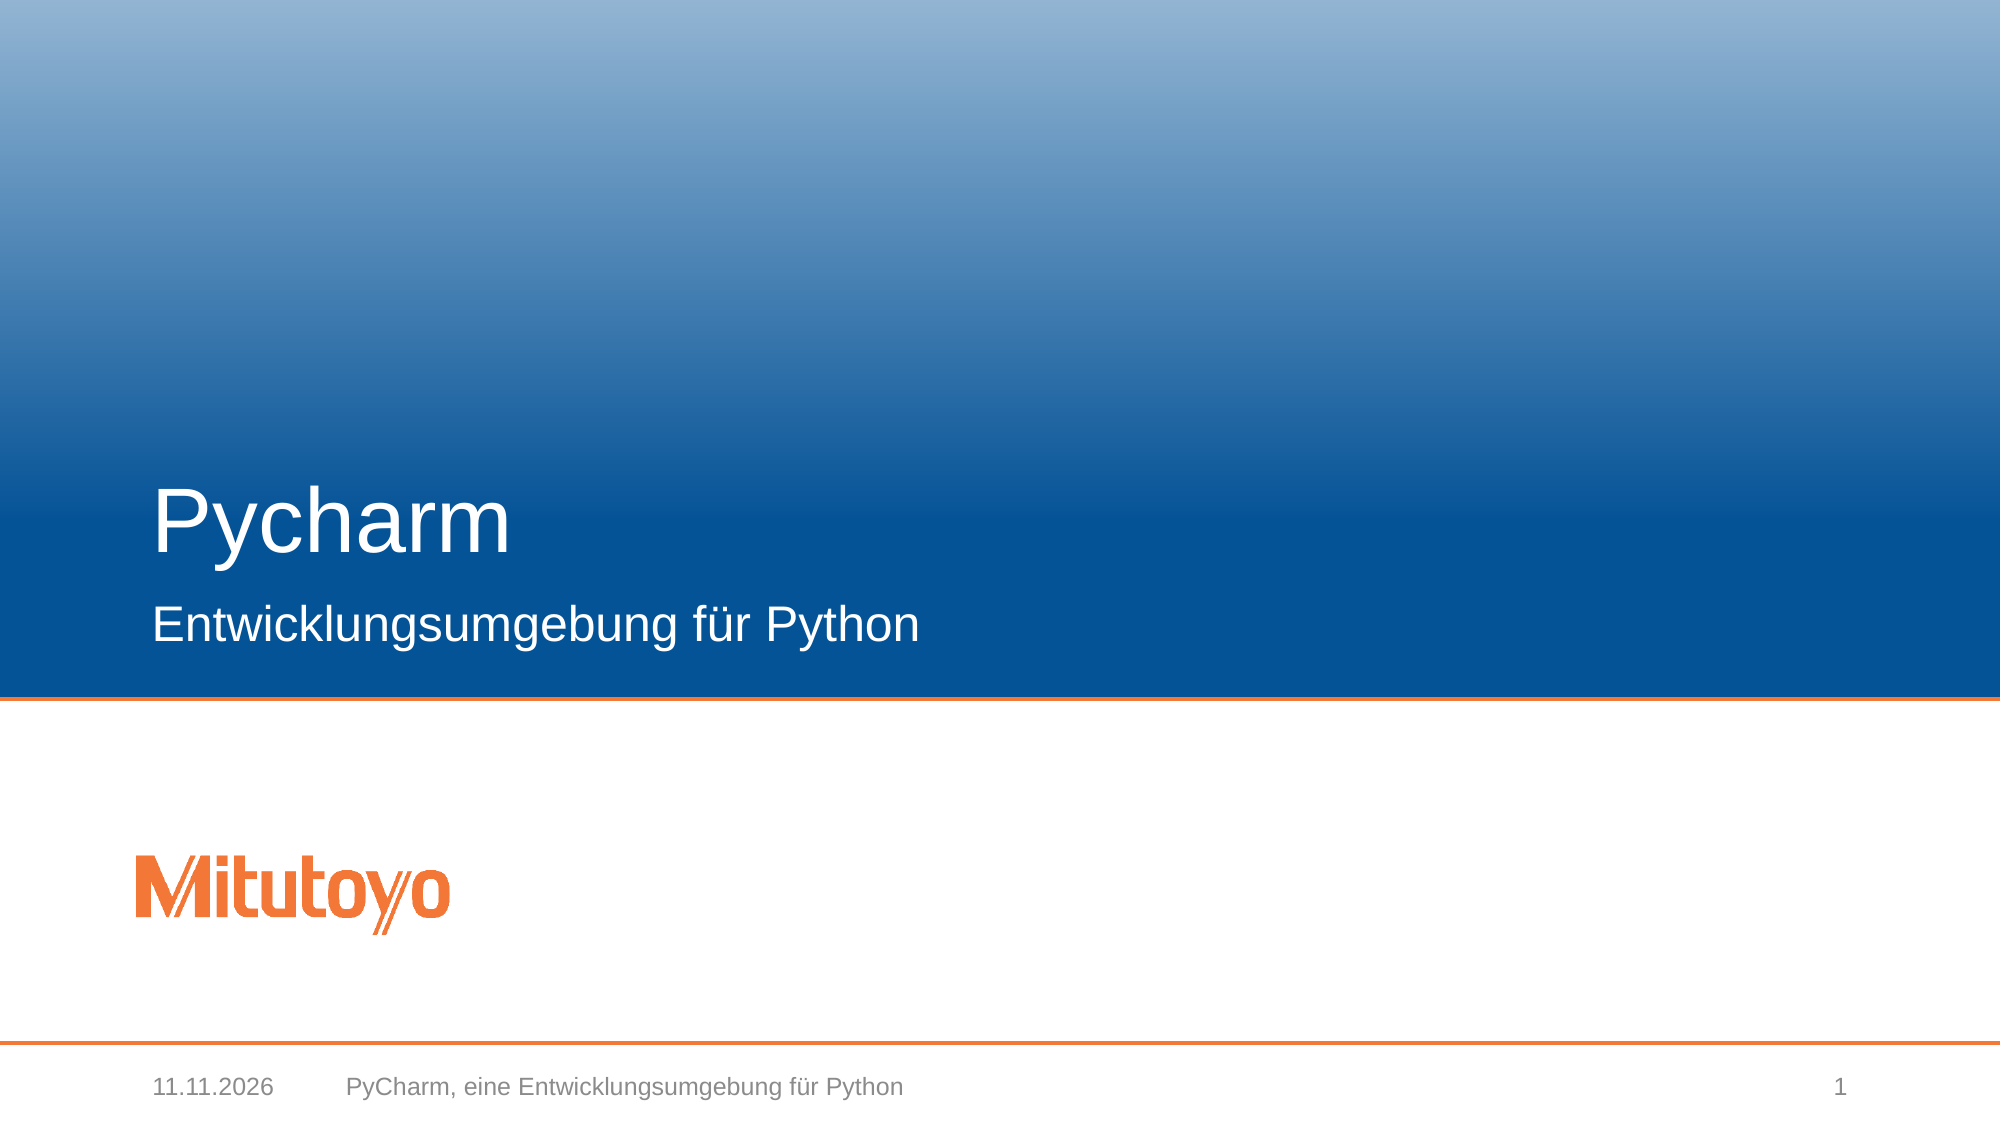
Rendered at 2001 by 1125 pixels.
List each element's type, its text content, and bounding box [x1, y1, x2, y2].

title Pycharm [136, 188, 1863, 580]
subtitle Entwicklungsumgebung für Python [136, 590, 1863, 700]
footer PyCharm, eine Entwicklungsumgebung für Python [330, 1055, 1721, 1116]
slide_number 1 [1743, 1055, 1863, 1116]
picture [111, 836, 469, 944]
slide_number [137, 1055, 313, 1116]
